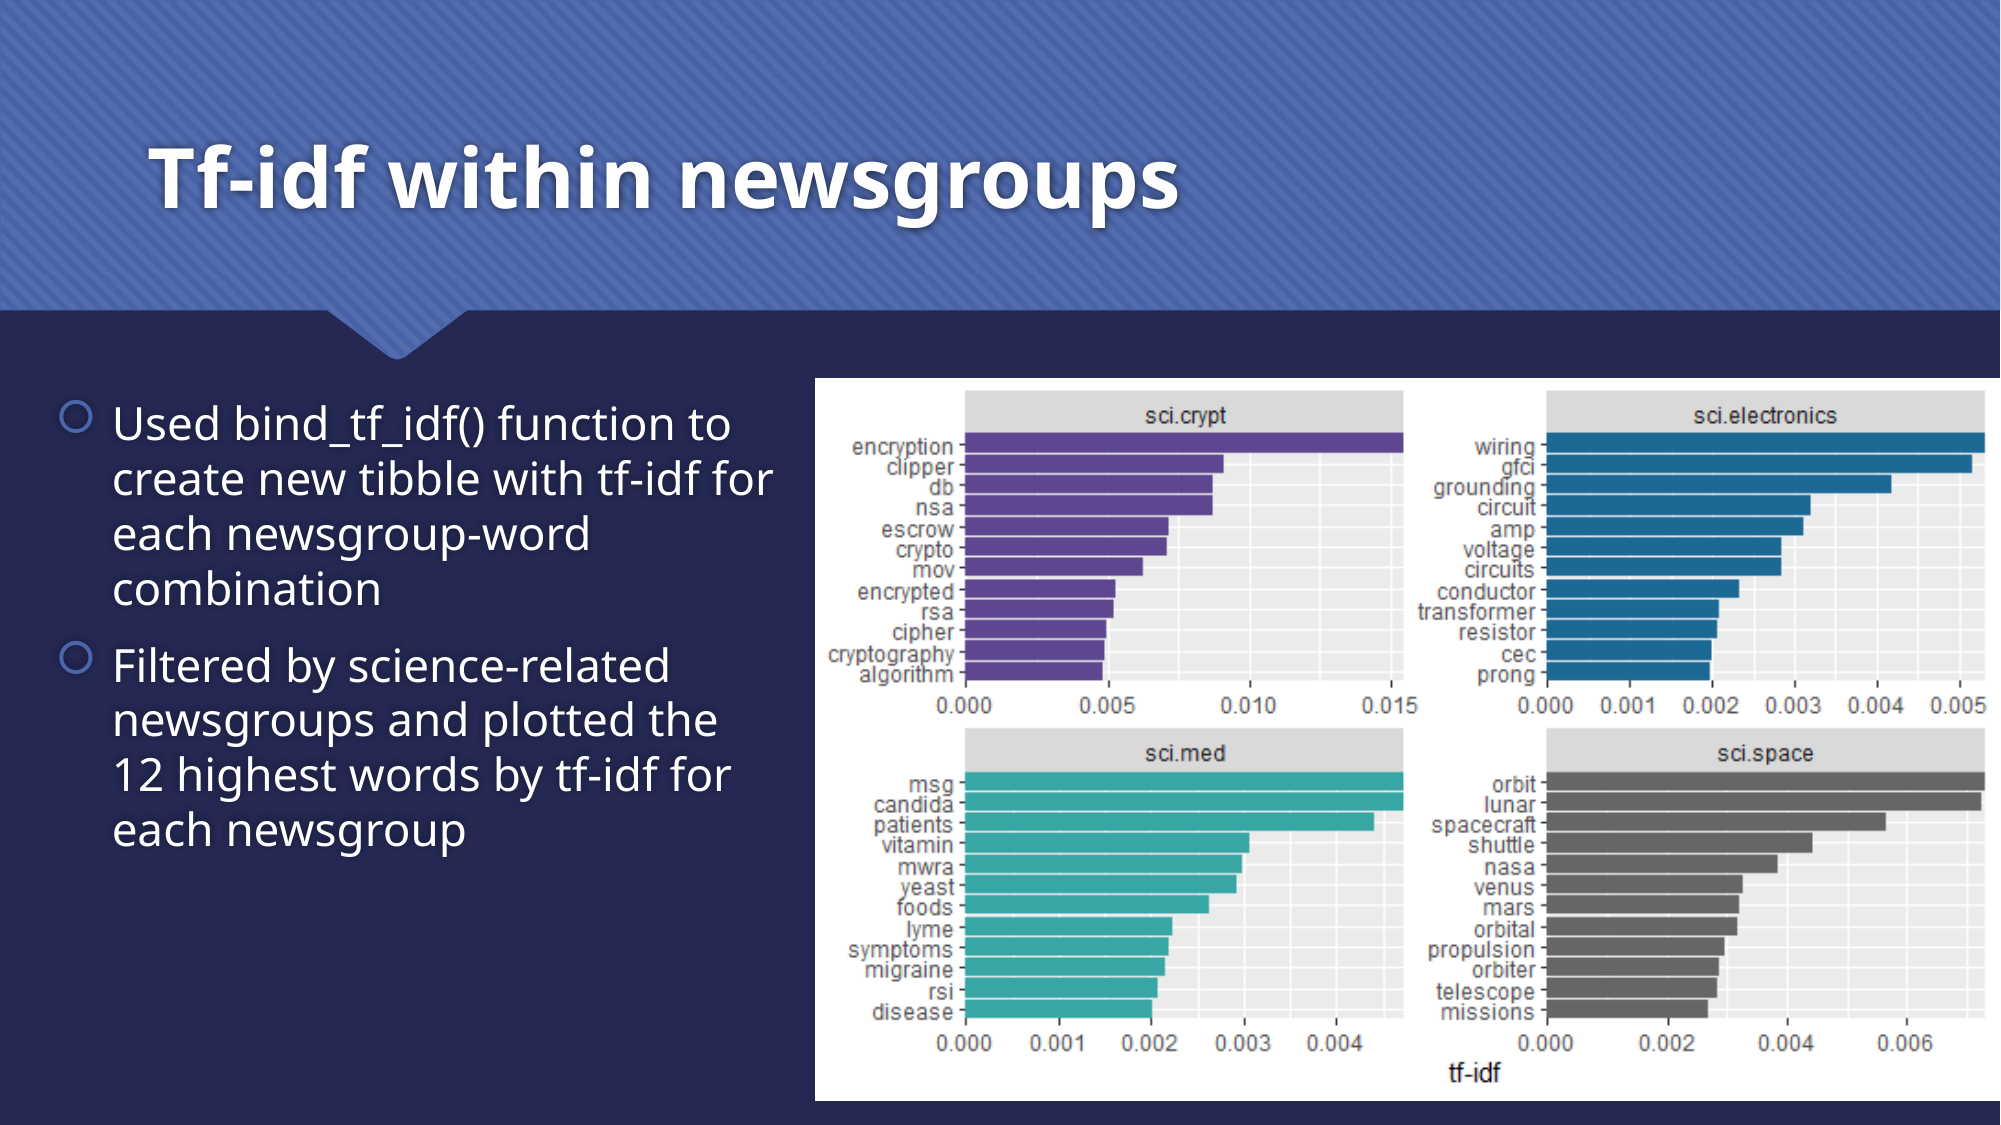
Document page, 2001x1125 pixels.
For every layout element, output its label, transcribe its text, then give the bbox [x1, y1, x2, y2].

title Tf-idf within newsgroups [132, 73, 1868, 233]
list Used bind_tf_idf() function to create new tibble with tf-idf for each newsgroup-word combination Filtered by science-related newsgroups and plotted the 12 highest words by tf-idf for each newsgroup [40, 374, 792, 942]
picture [815, 378, 2000, 1101]
